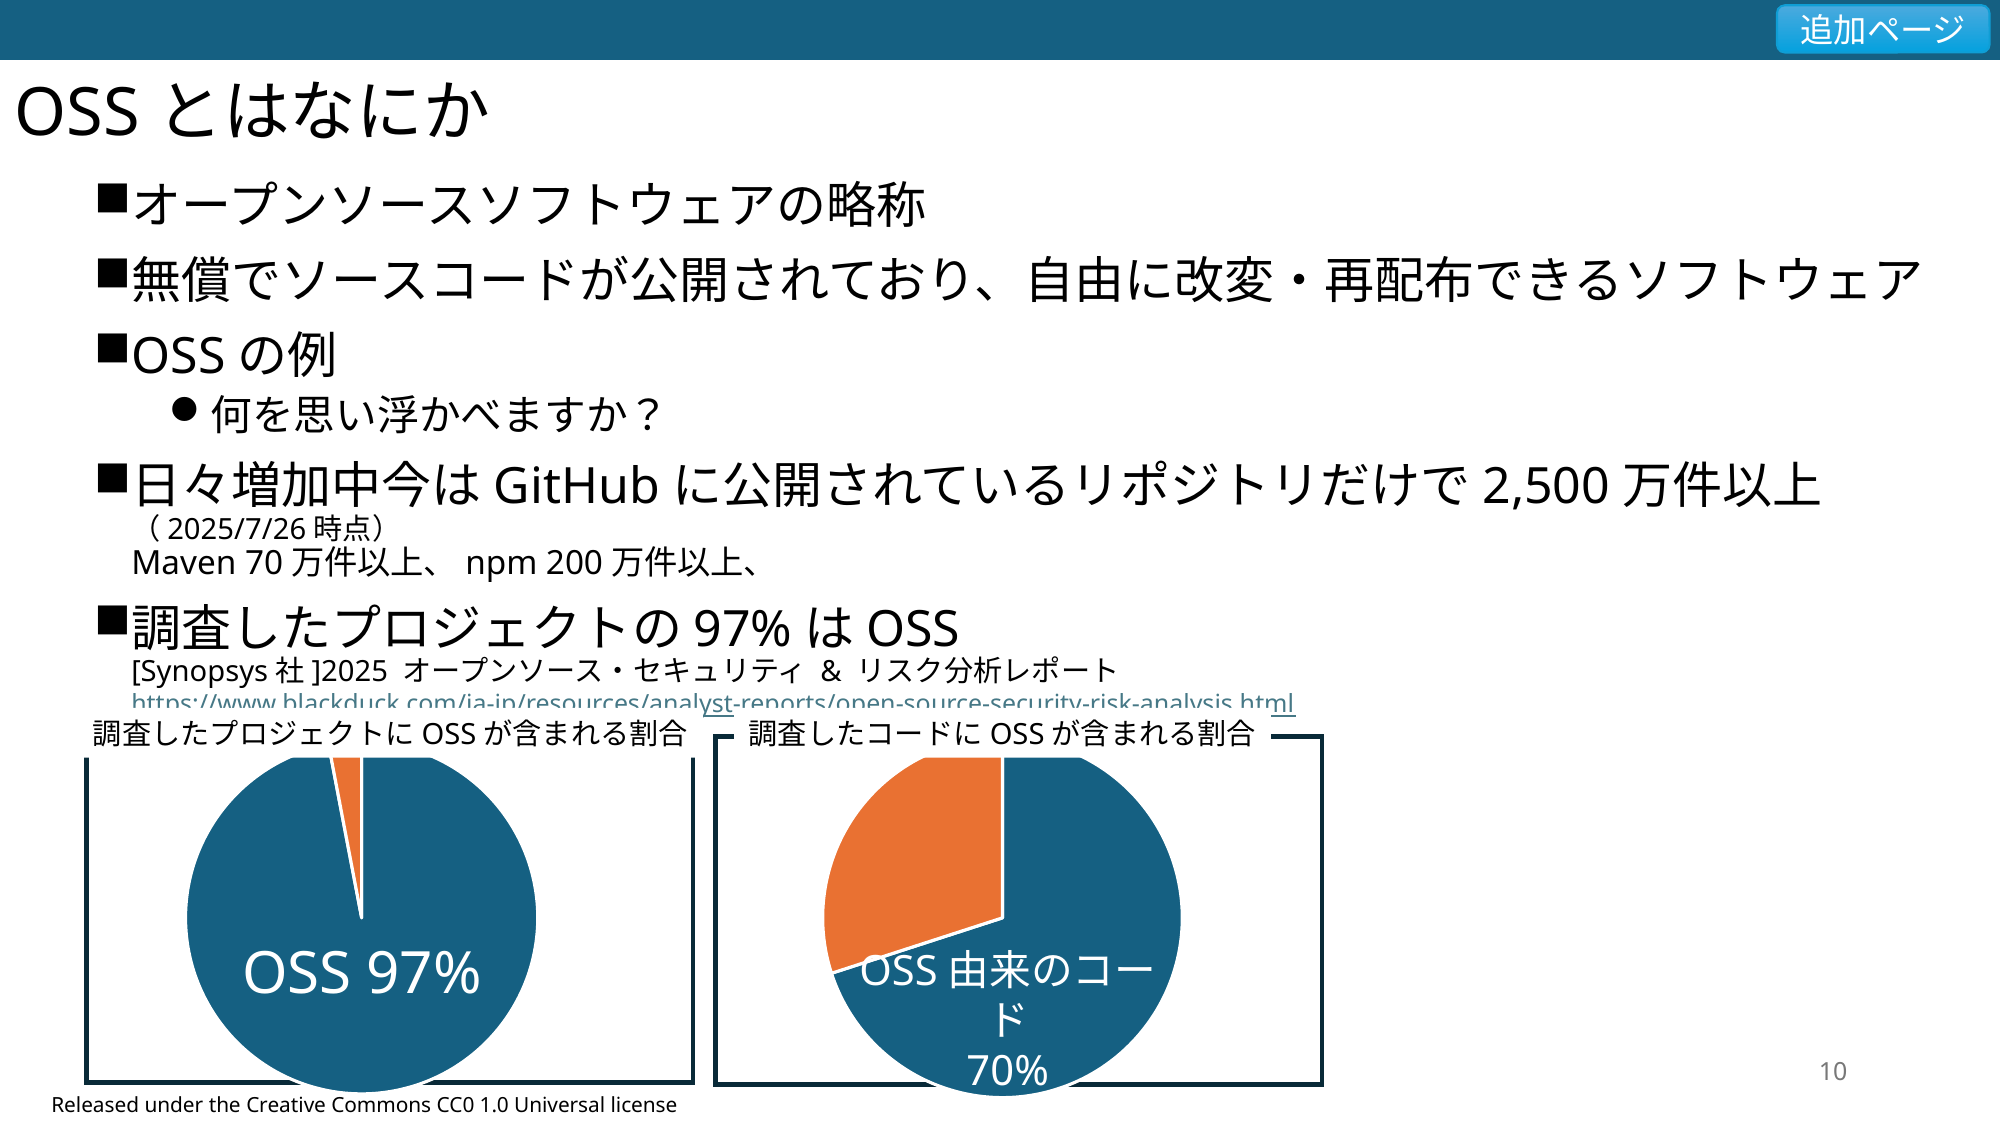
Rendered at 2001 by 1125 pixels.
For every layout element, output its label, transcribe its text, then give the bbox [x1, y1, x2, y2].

chart [85, 733, 638, 1102]
title OSSとはなにか [0, 70, 1719, 185]
text_box 調査したプロジェクトにOSSが含まれる割合 [78, 707, 703, 758]
list オープンソースソフトウェアの略称 無償でソースコードが公開されており、自由に改変・再配布できるソフトウェア OSSの例 何を思い浮かべますか？ 日々増加中今はGitHubに公開されているリポジトリだけで2,500万件以上（2025/7/26時点） Maven 70万件以上、npm 200万件以上、 調査したプロジェクトの97%はOSS [Synopsys社]2025 オープンソース・セキュリティ & リスク分析レポート https://www.blackduck.com/ja-jp/resources/analyst-reports/open-source-security-risk-analysis.html [78, 173, 1981, 752]
text_box 調査したコードにOSSが含まれる割合 [734, 707, 1271, 730]
text_box [1284, 752, 1324, 1086]
chart [721, 730, 1284, 1106]
text_box [714, 752, 721, 1086]
slide_number 9 [1412, 1042, 1863, 1103]
text_box [638, 758, 694, 1084]
